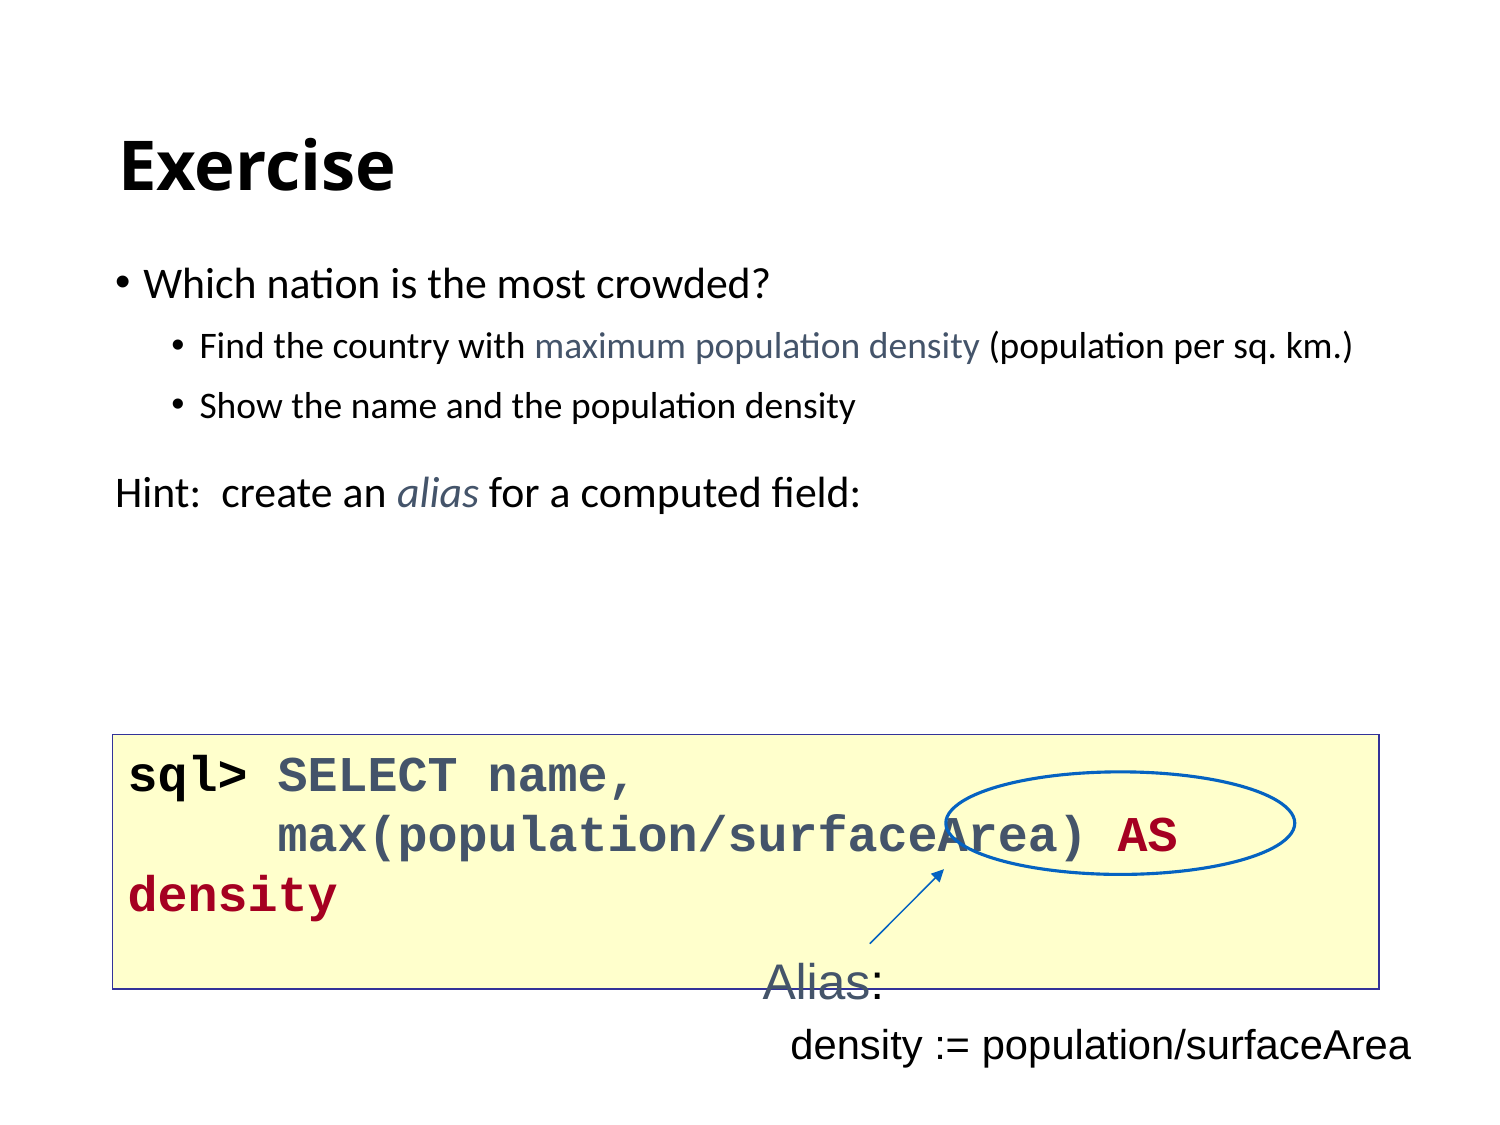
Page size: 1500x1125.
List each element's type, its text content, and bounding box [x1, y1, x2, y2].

text_box [945, 771, 1295, 875]
title Exercise [103, 59, 1397, 253]
text_box sql> SELECT name, max(population/surfaceArea) AS density [112, 734, 1379, 989]
text_box [872, 869, 944, 941]
text_box Alias: density := population/surfaceArea [747, 941, 1451, 1077]
list Which nation is the most crowded? Find the country with maximum population density (population per sq. km.) Show the name and the population density Hint: create an alias for a computed field: [100, 253, 1400, 701]
